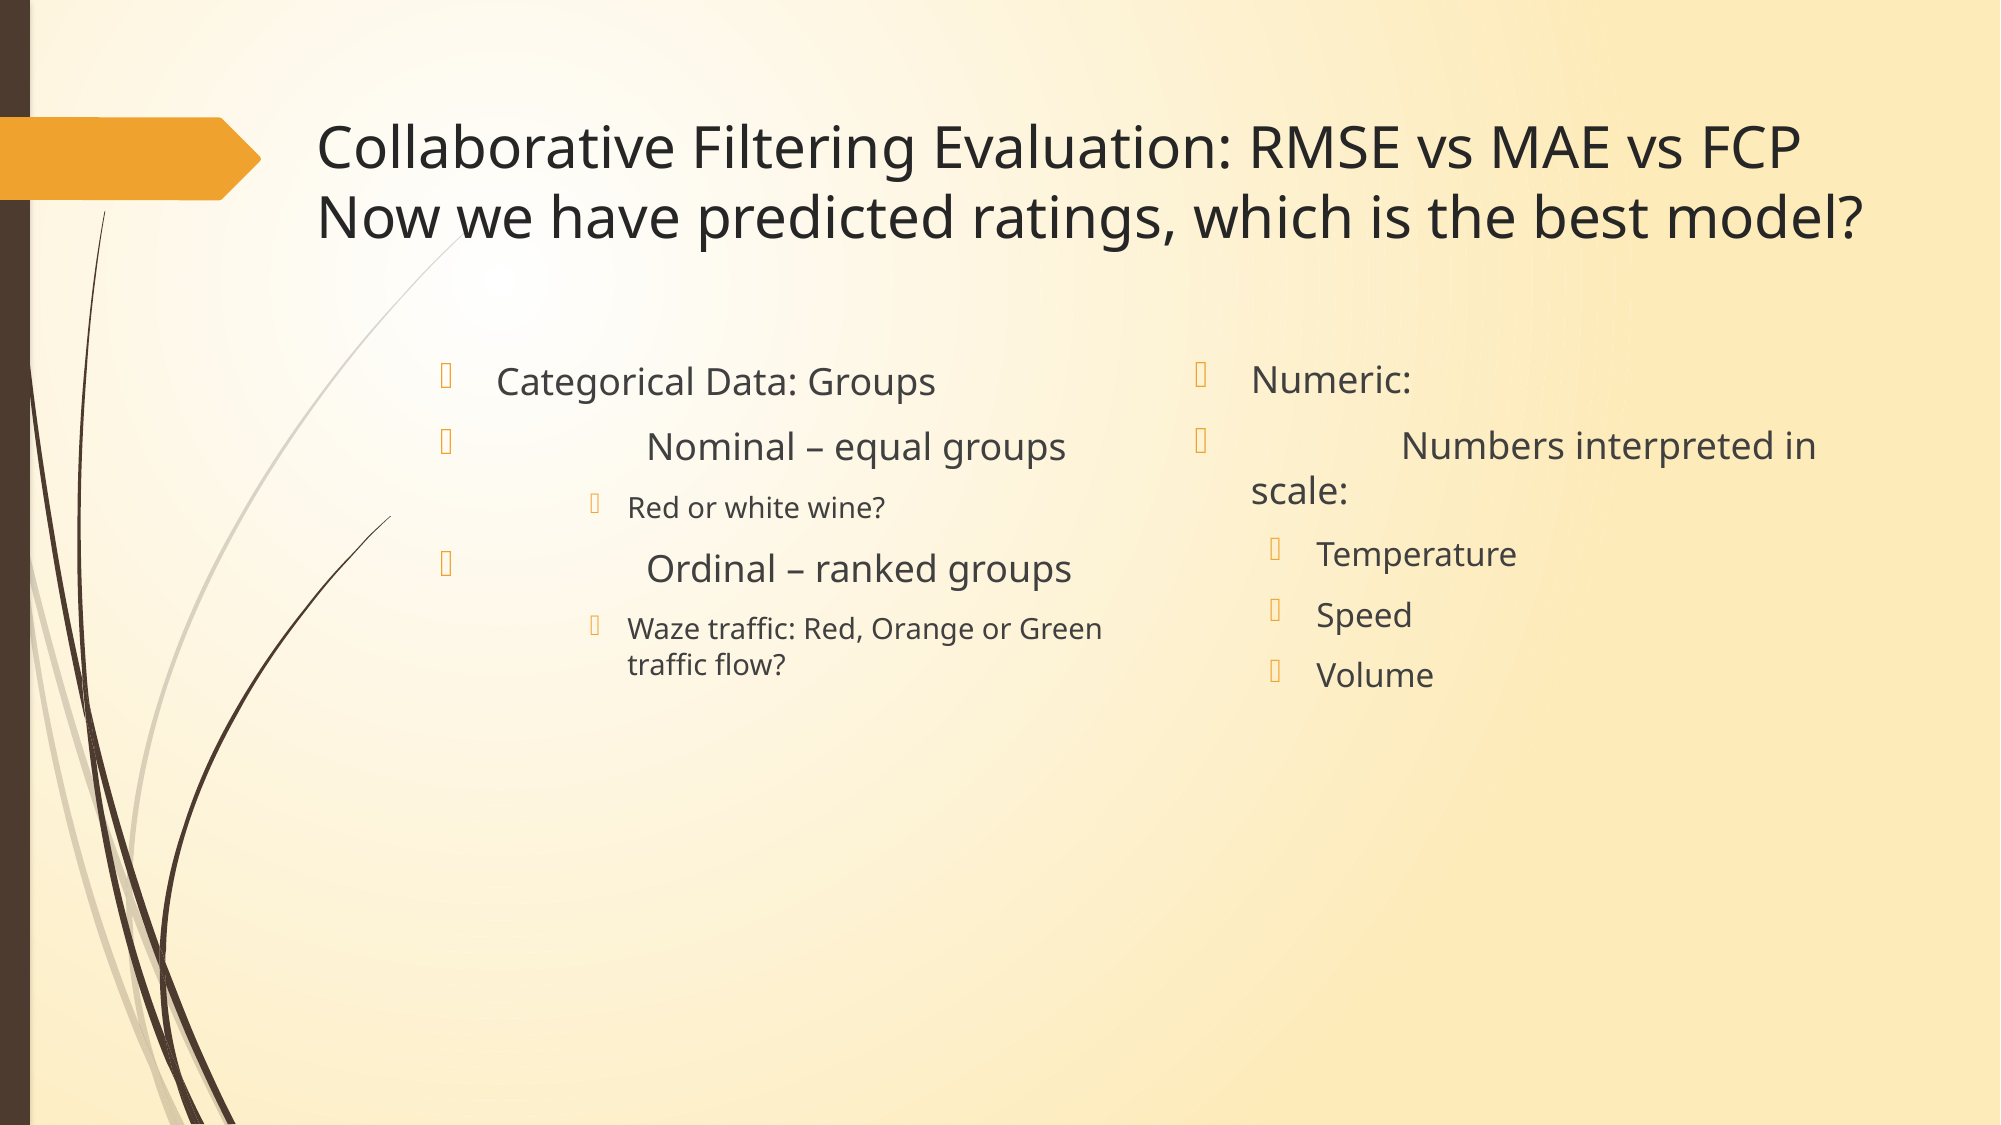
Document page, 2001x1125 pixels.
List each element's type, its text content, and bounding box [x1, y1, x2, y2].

list Categorical Data: Groups Nominal – equal groups Red or white wine? Ordinal – ranked groups Waze traffic: Red, Orange or Green traffic flow? [424, 350, 1133, 970]
list Numeric: Numbers interpreted in scale: Temperature Speed Volume [1179, 348, 1888, 969]
title Collaborative Filtering Evaluation: RMSE vs MAE vs FCP Now we have predicted ratings, which is the best model? [301, 102, 1888, 313]
